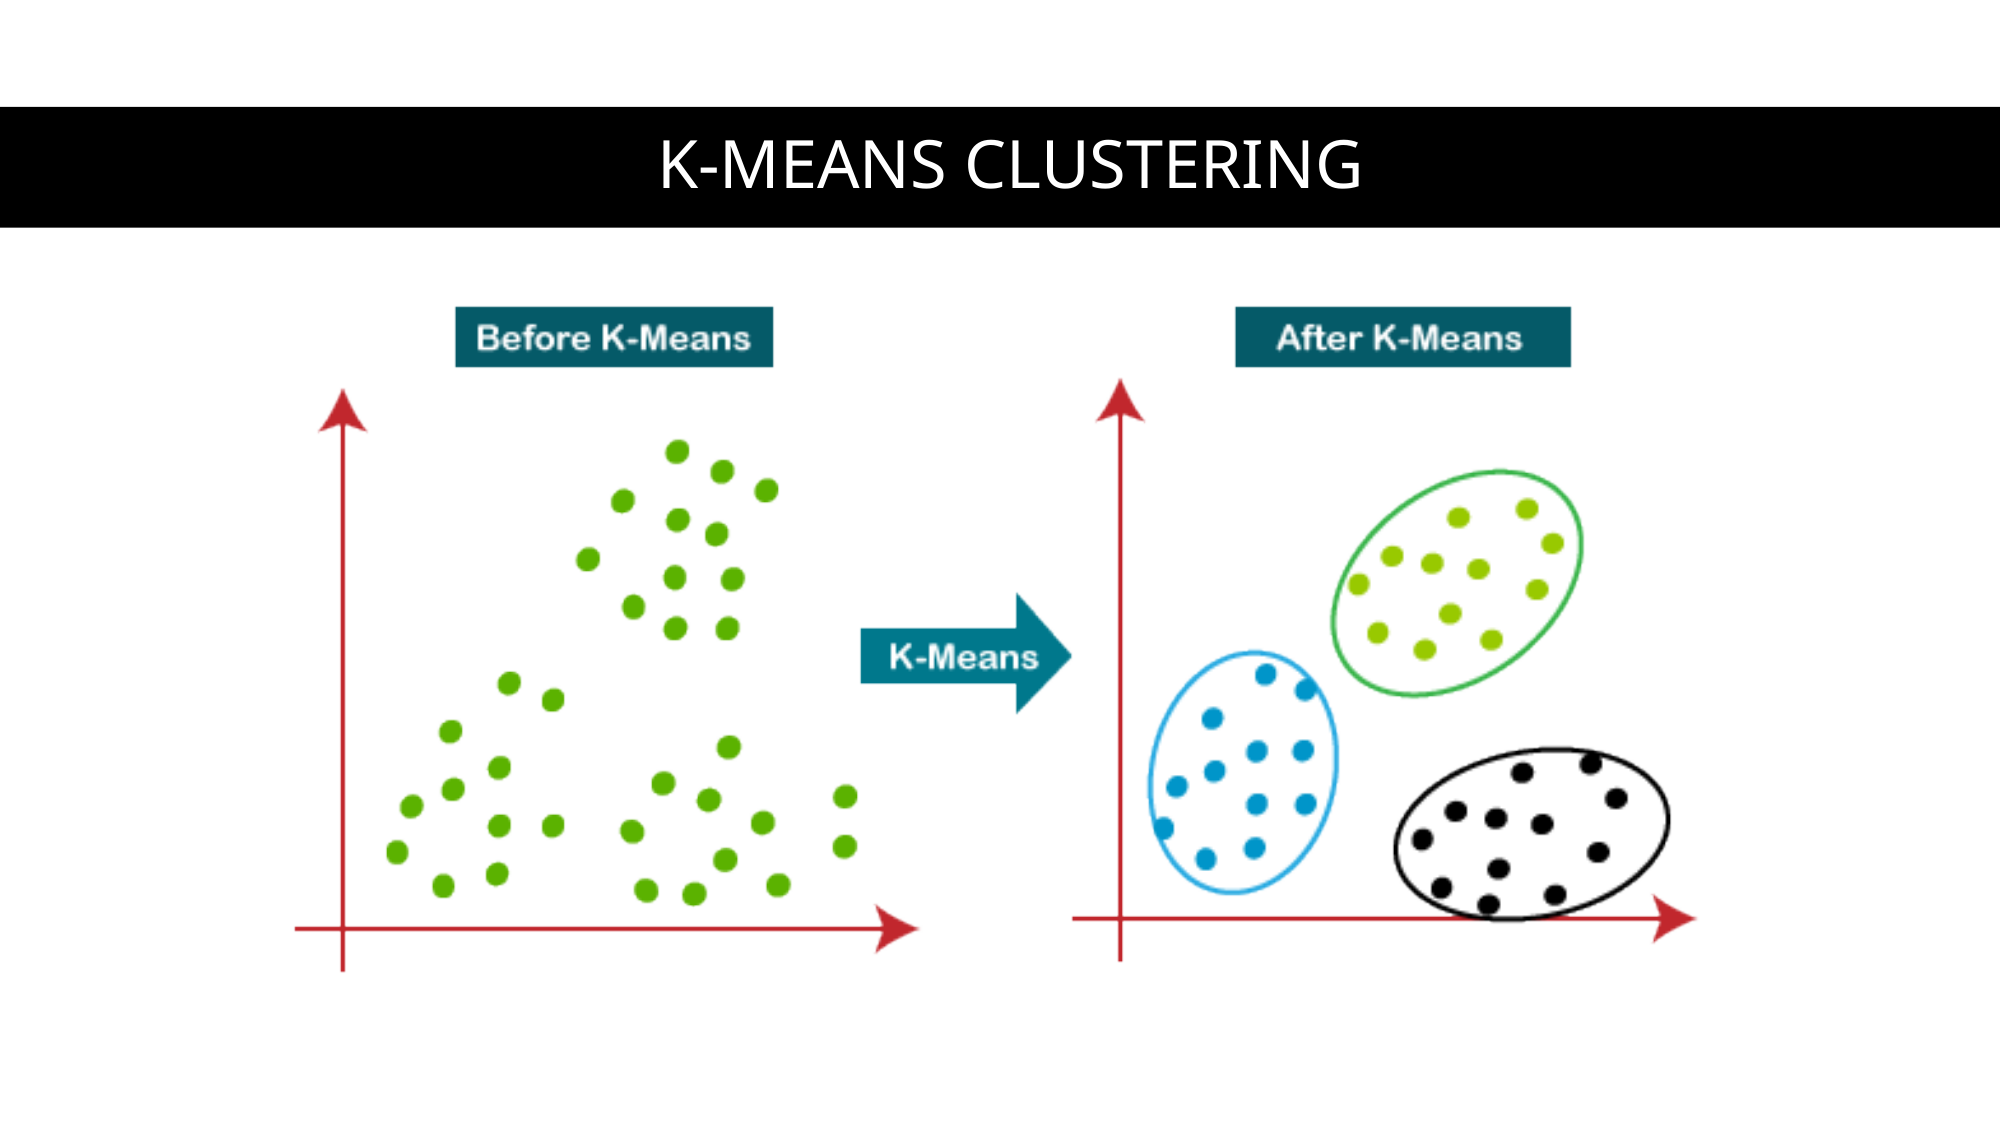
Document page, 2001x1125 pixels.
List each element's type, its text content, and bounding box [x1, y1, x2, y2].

title K-MEANS CLUSTERING [91, 105, 1931, 228]
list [285, 274, 1715, 996]
text_box [0, 106, 2000, 229]
